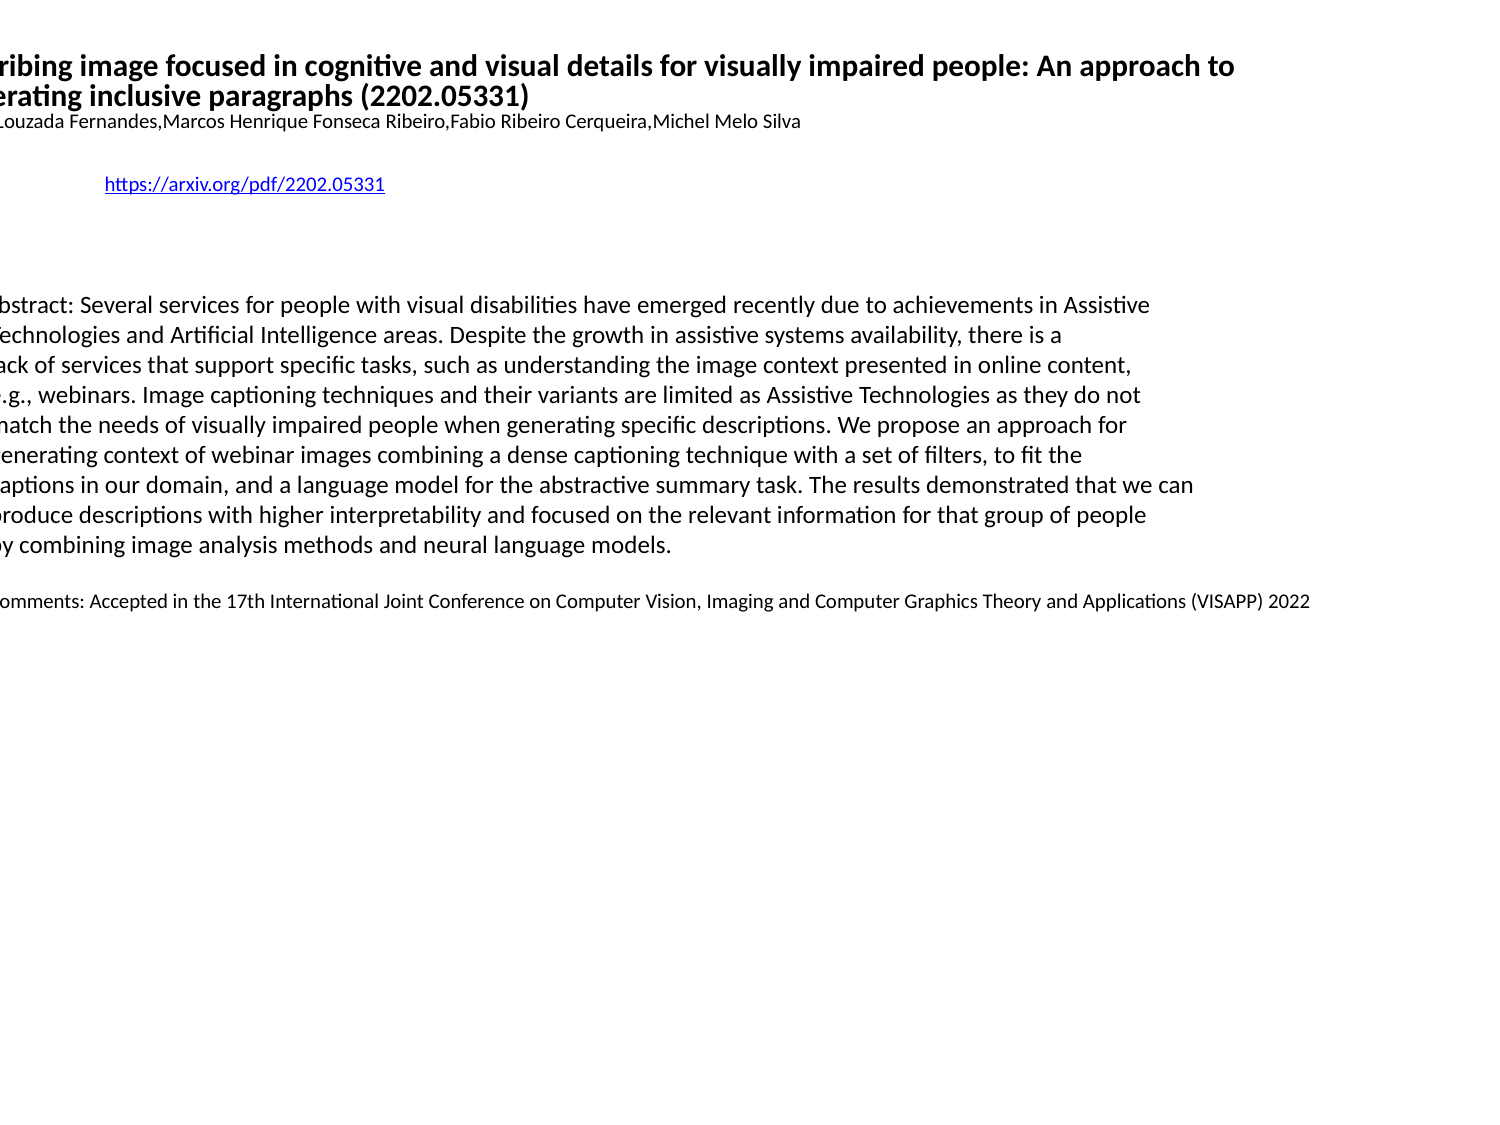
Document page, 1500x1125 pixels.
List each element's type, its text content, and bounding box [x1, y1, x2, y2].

text_box Describing image focused in cognitive and visual details for visually impaired people: An approach to generating inclusive paragraphs (2202.05331) Daniel Louzada Fernandes,Marcos Henrique Fonseca Ribeiro,Fabio Ribeiro Cerqueira,Michel Melo Silva [0, 0, 1259, 140]
text_box https://arxiv.org/pdf/2202.05331 [89, 118, 401, 203]
text_box Abstract: Several services for people with visual disabilities have emerged recently due to achievements in Assistive Technologies and Artificial Intelligence areas. Despite the growth in assistive systems availability, there is a lack of services that support specific tasks, such as understanding the image context presented in online content, e.g., webinars. Image captioning techniques and their variants are limited as Assistive Technologies as they do not match the needs of visually impaired people when generating specific descriptions. We propose an approach for generating context of webinar images combining a dense captioning technique with a set of filters, to fit the captions in our domain, and a language model for the abstractive summary task. The results demonstrated that we can produce descriptions with higher interpretability and focused on the relevant information for that group of people by combining image analysis methods and neural language models. Comments: Accepted in the 17th International Joint Conference on Computer Vision, Imaging and Computer Graphics Theory and Applications (VISAPP) 2022 [0, 236, 1331, 621]
